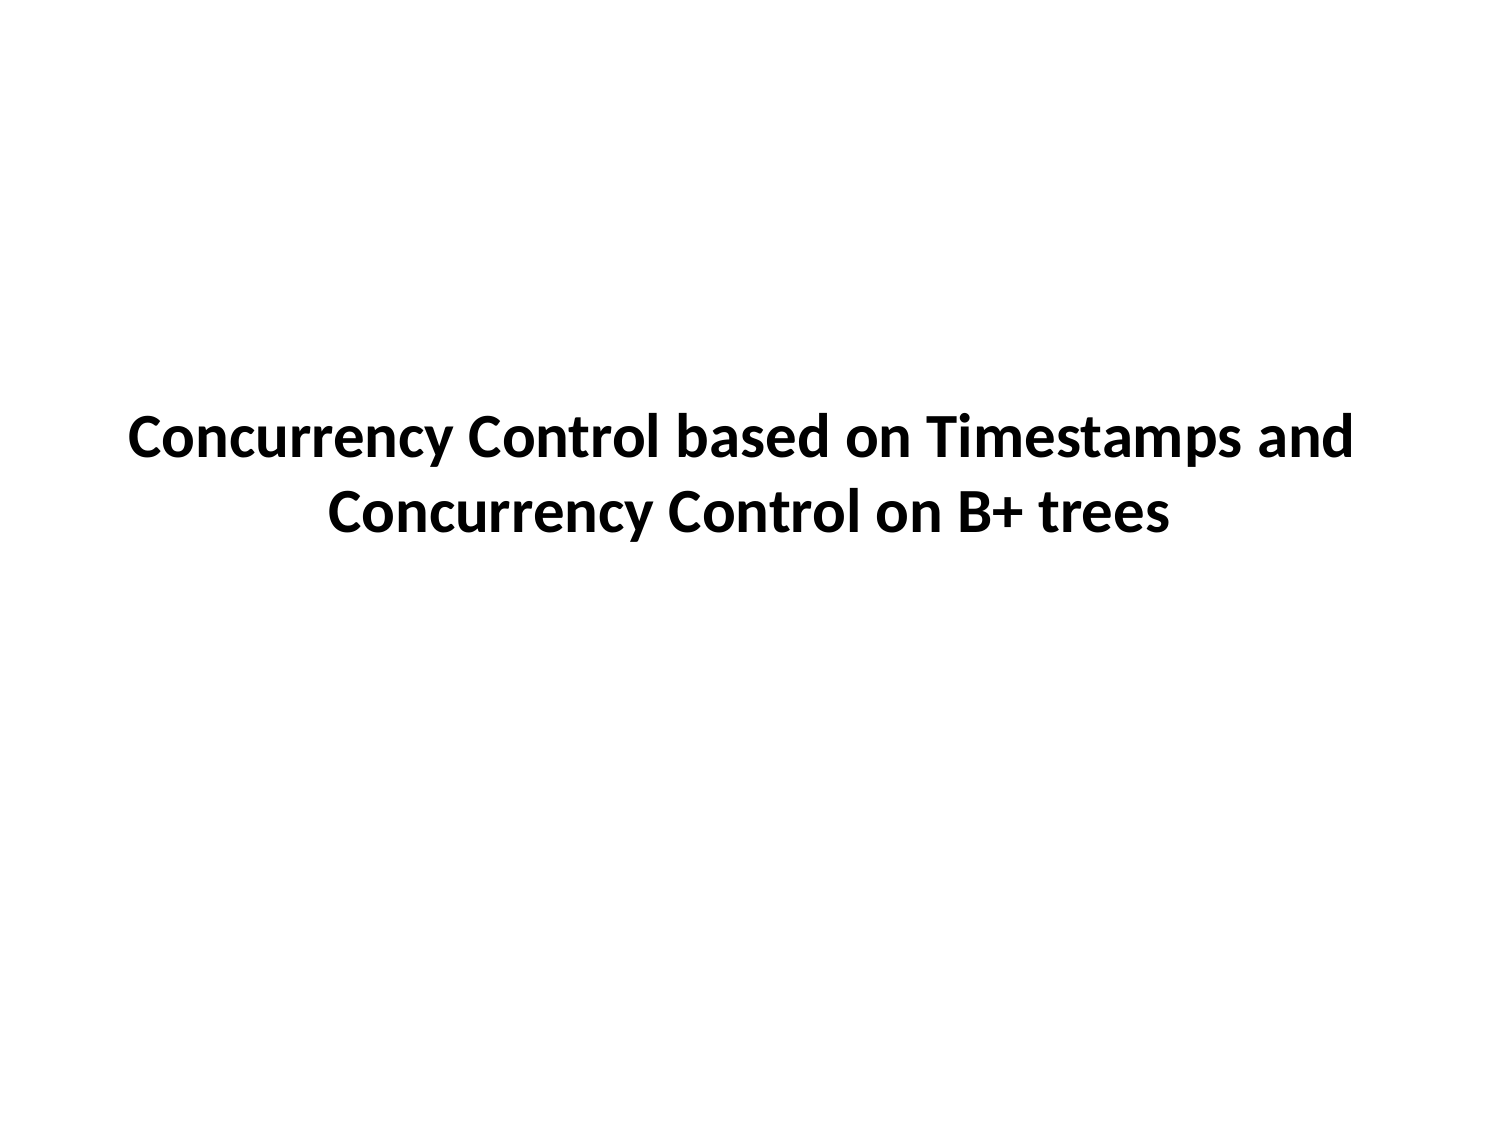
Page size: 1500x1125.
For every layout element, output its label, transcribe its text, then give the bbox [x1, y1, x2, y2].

title Concurrency Control based on Timestamps and Concurrency Control on B+ trees [112, 349, 1388, 591]
